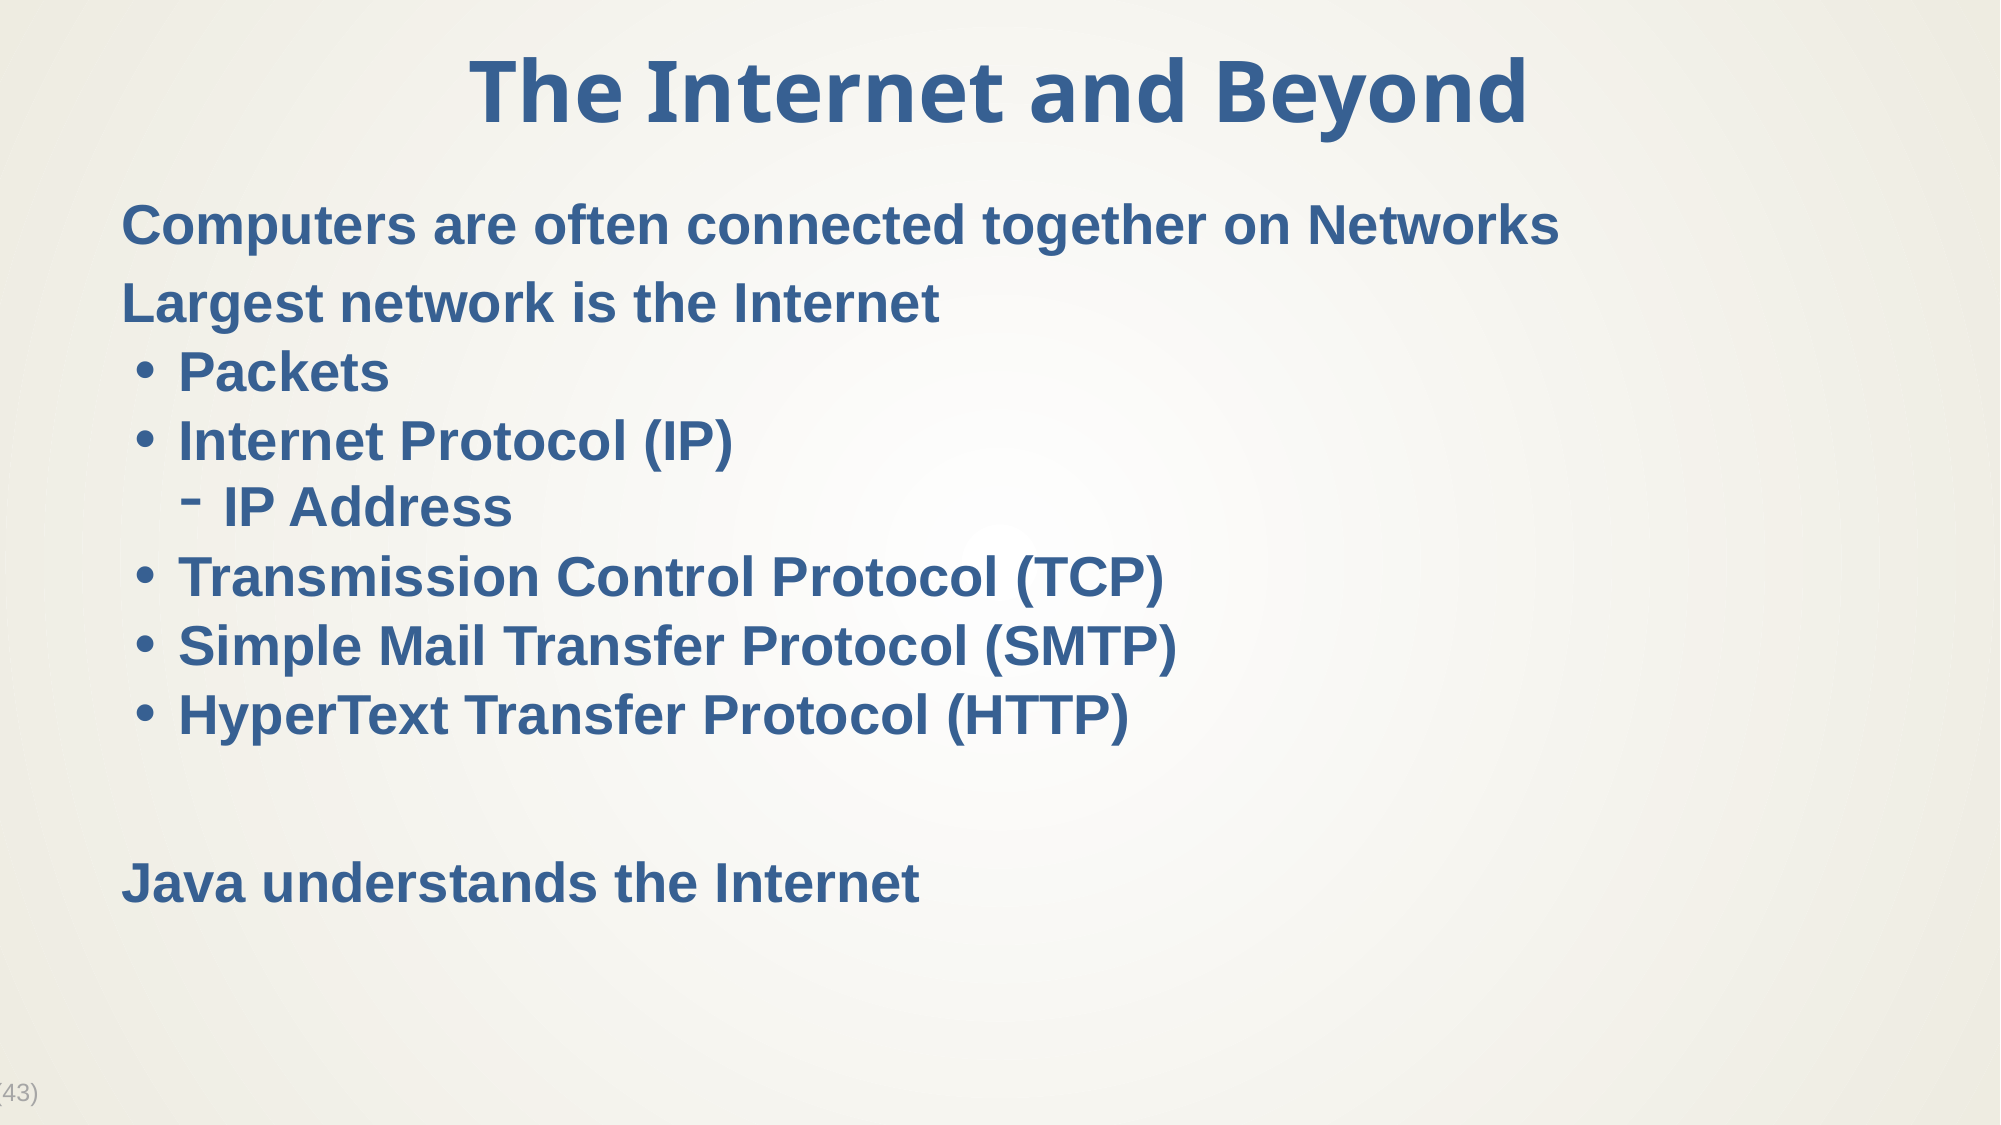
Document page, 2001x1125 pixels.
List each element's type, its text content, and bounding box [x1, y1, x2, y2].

title The Internet and Beyond [0, 24, 2000, 166]
list Computers are often connected together on Networks Largest network is the Internet Packets Internet Protocol (IP) IP Address Transmission Control Protocol (TCP) Simple Mail Transfer Protocol (SMTP) HyperText Transfer Protocol (HTTP) Java understands the Internet [75, 187, 1925, 1036]
